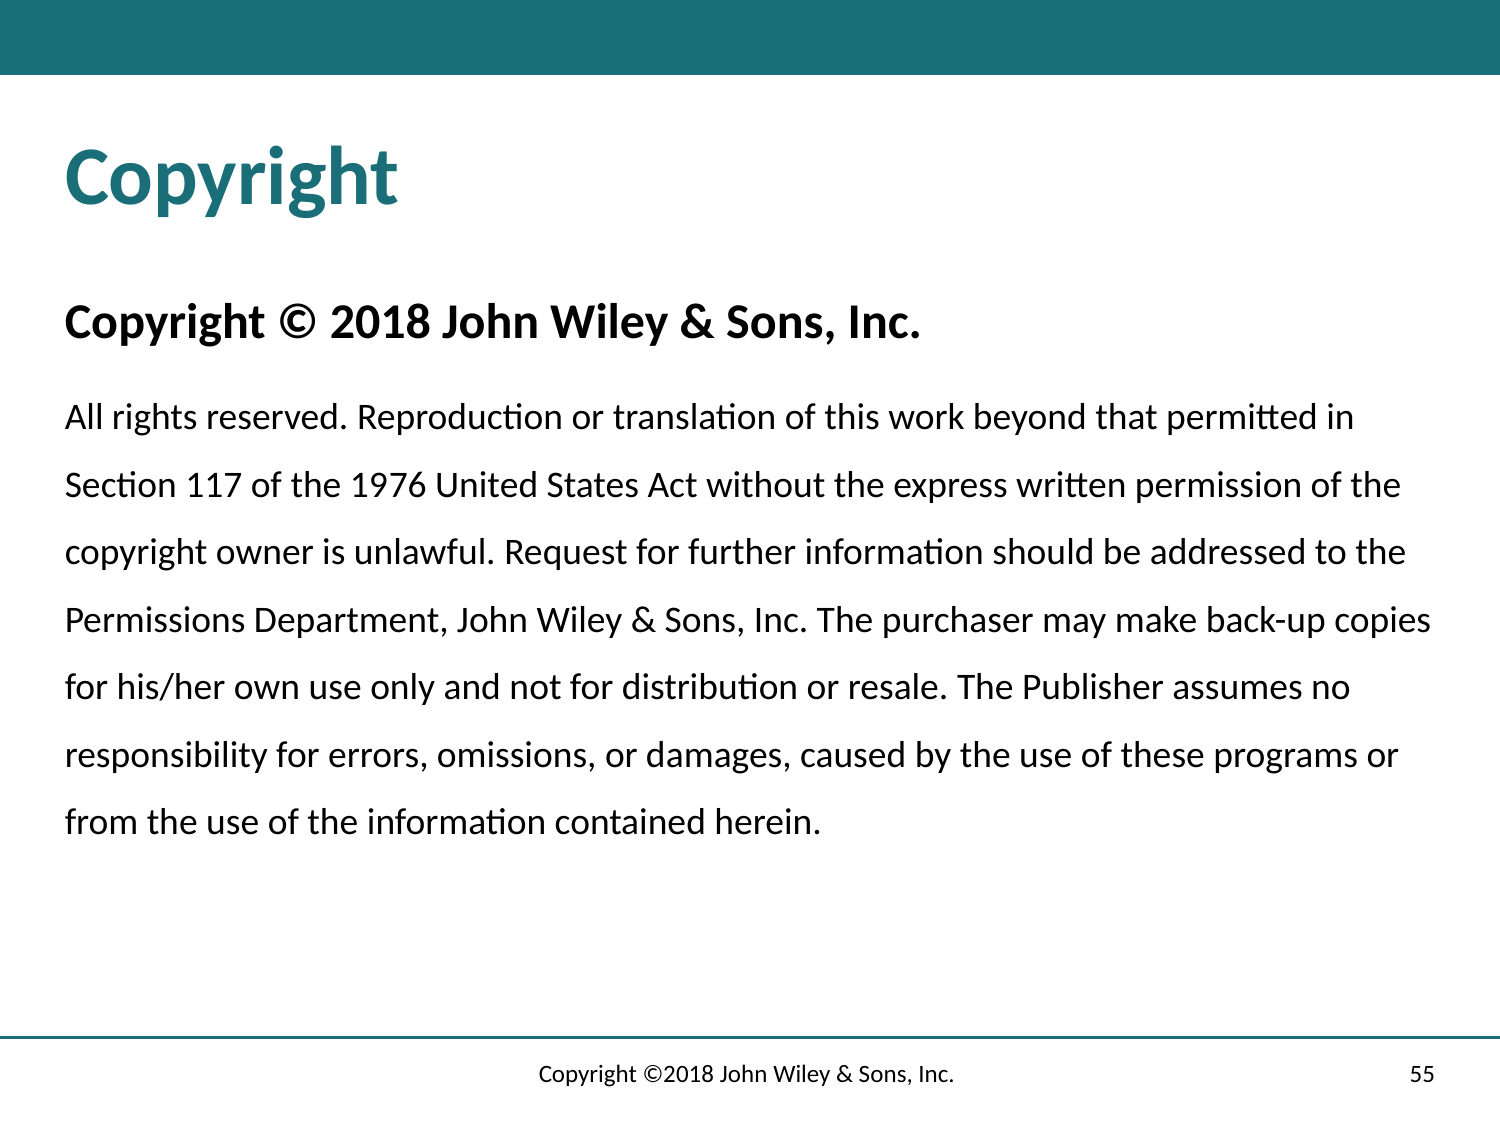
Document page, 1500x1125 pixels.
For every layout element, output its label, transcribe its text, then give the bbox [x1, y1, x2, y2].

slide_number 55 [1059, 1042, 1450, 1103]
list Copyright © 2018 John Wiley & Sons, Inc. All rights reserved. Reproduction or translation of this work beyond that permitted in Section 117 of the 19 76 United States Act without the express written permission of the copyright owner is unlawful. Request for further information should be addressed to the Permissions Department, John Wiley & Sons, Inc. The purchaser may make back-up copies for his/her own use only and not for distribution or resale. The Publisher assumes no responsibility for errors, omissions, or damages, caused by the use of these programs or from the use of the information contained herein. [50, 287, 1450, 888]
title Copyright [50, 125, 1450, 250]
footer Copyright ©2018 John Wiley & Sons, Inc. [496, 1042, 1004, 1103]
